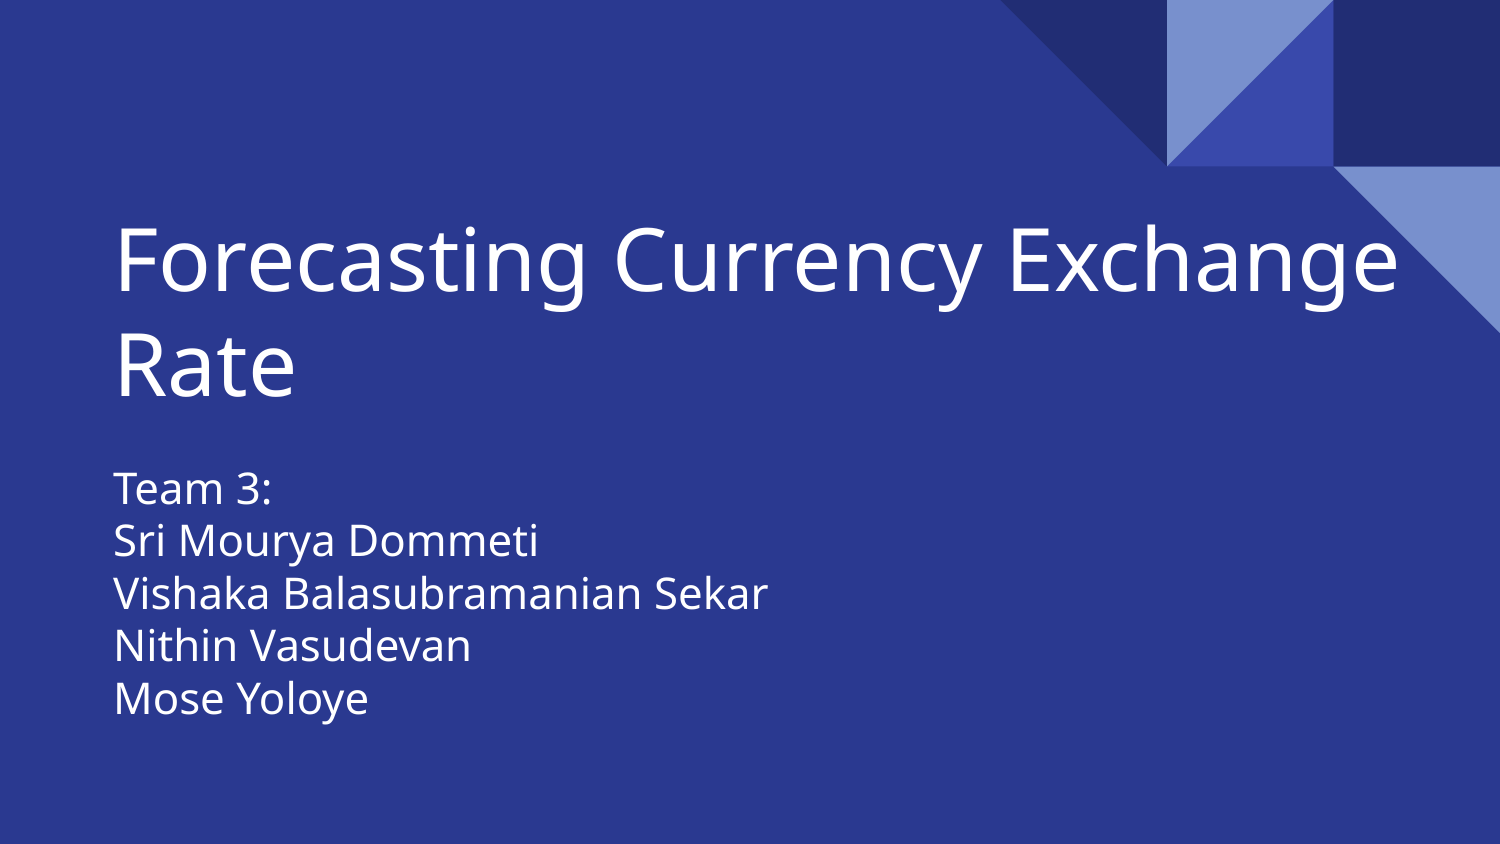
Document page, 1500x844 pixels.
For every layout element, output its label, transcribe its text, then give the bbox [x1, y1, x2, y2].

title Forecasting Currency Exchange Rate [98, 291, 1447, 429]
subtitle Team 3: Sri Mourya Dommeti Vishaka Balasubramanian Sekar Nithin Vasudevan Mose Yoloye [98, 445, 1447, 517]
